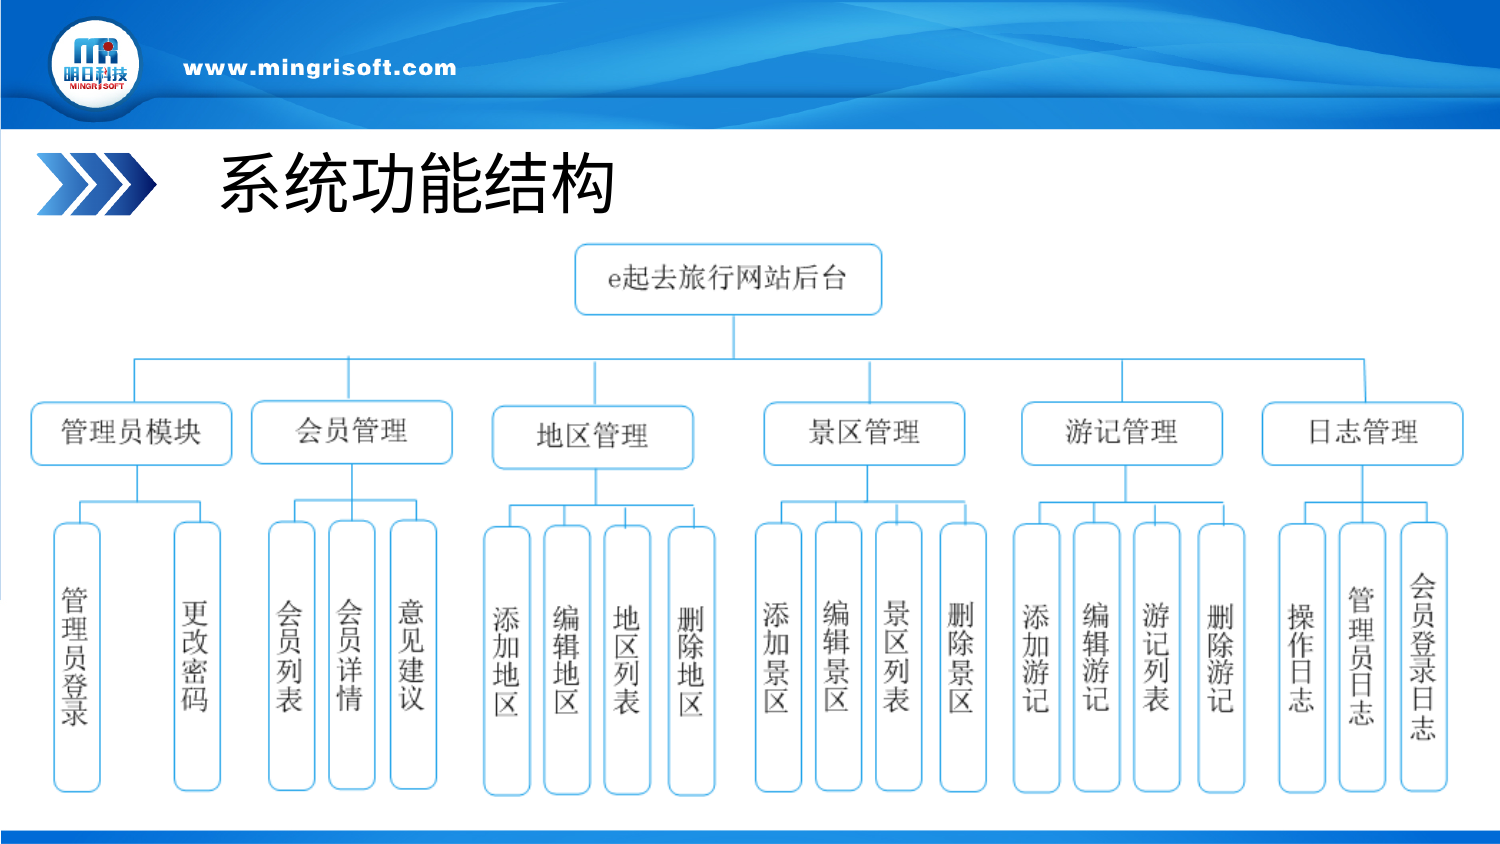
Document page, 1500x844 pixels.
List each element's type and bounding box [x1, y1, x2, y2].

picture [0, 0, 1500, 844]
text_box [12, 134, 845, 234]
